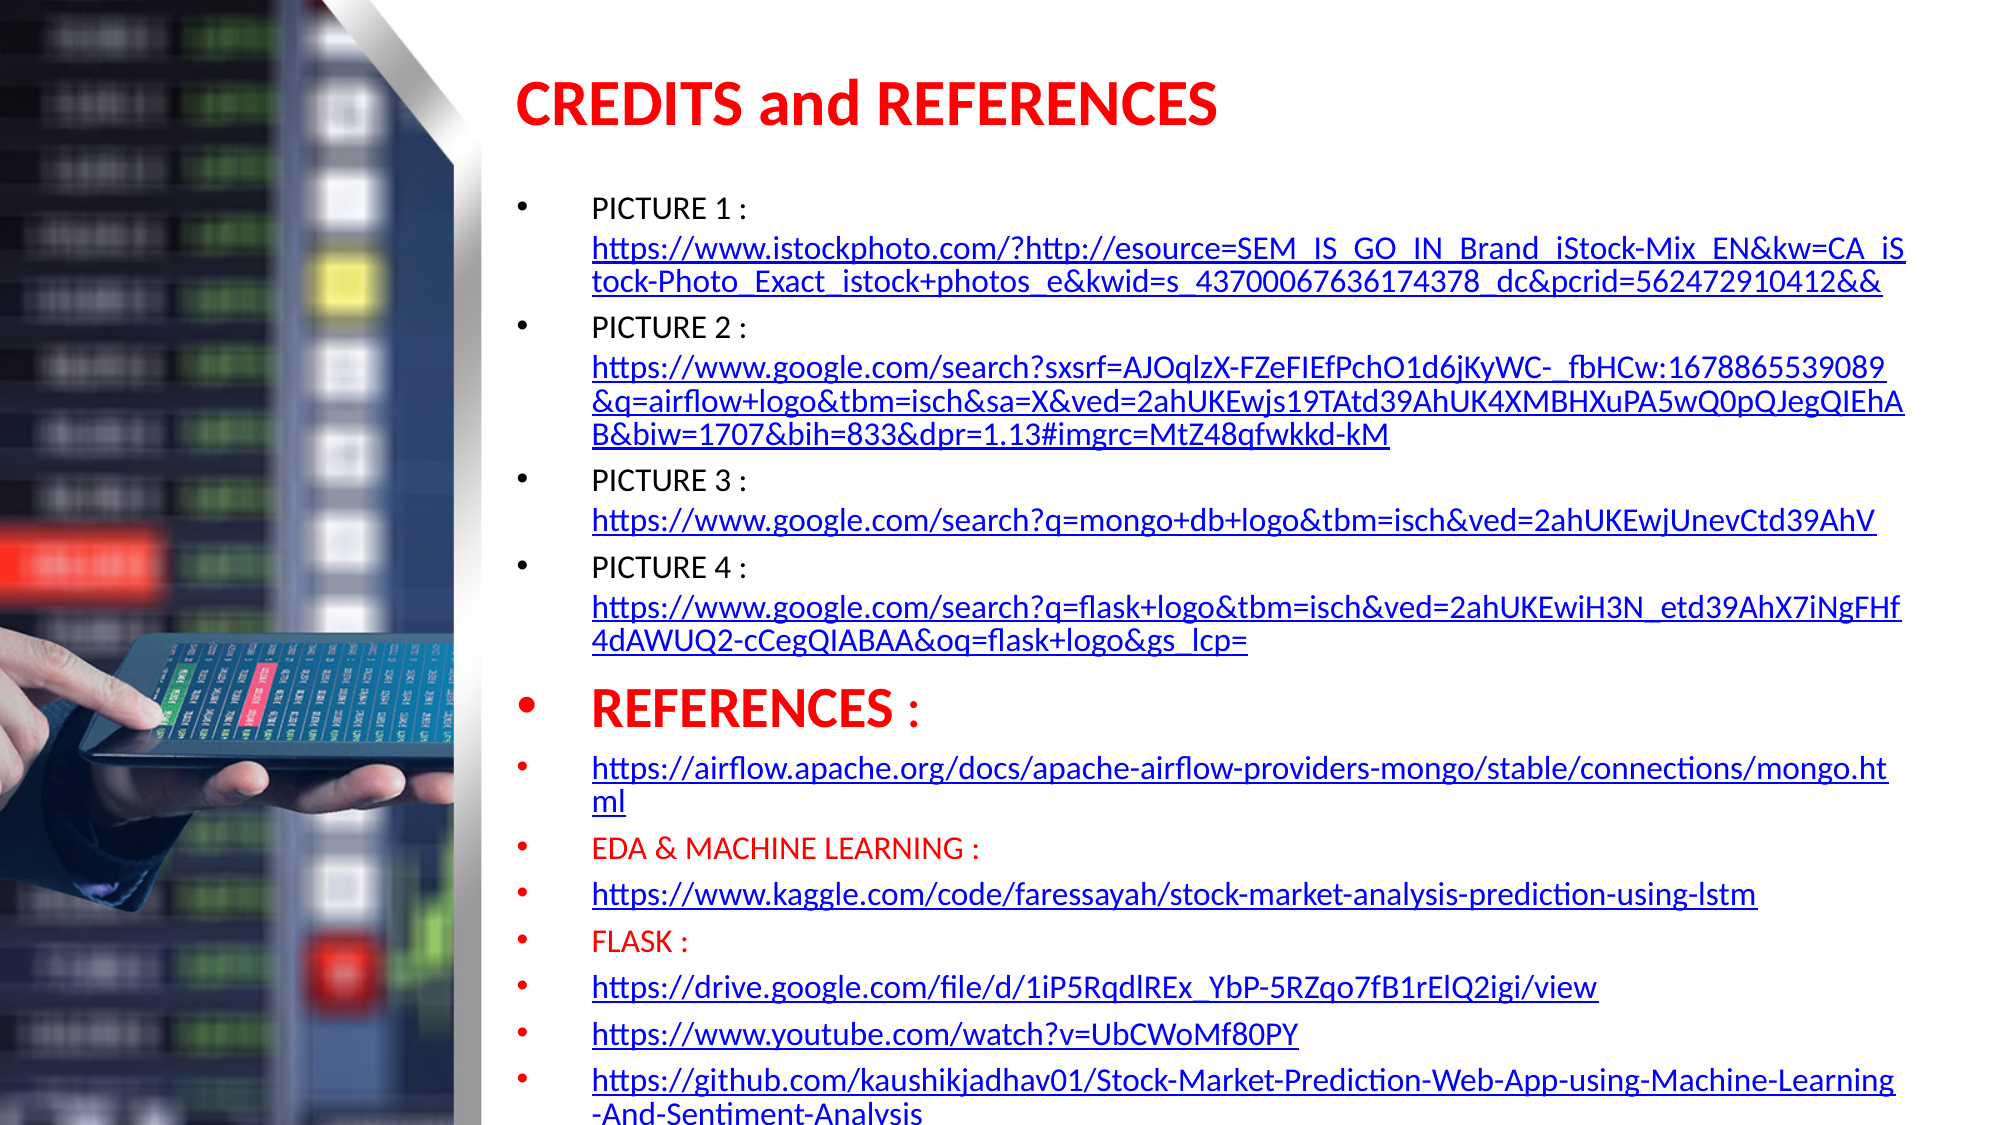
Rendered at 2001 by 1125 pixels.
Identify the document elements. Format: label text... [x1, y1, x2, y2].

title CREDITS and REFERENCES [501, 52, 1692, 147]
picture [0, 0, 2001, 1125]
list PICTURE 1 : https://www.istockphoto.com/?http://esource=SEM_IS_GO_IN_Brand_iStock-Mix_EN&kw=CA_iStock-Photo_Exact_istock+photos_e&kwid=s_43700067636174378_dc&pcrid=562472910412&& PICTURE 2 : https://www.google.com/search?sxsrf=AJOqlzX-FZeFIEfPchO1d6jKyWC-_fbHCw:1678865539089&q=airflow+logo&tbm=isch&sa=X&ved=2ahUKEwjs19TAtd39AhUK4XMBHXuPA5wQ0pQJegQIEhAB&biw=1707&bih=833&dpr=1.13#imgrc=MtZ48qfwkkd-kM PICTURE 3 : https://www.google.com/search?q=mongo+db+logo&tbm=isch&ved=2ahUKEwjUnevCtd39AhV PICTURE 4 : https://www.google.com/search?q=flask+logo&tbm=isch&ved=2ahUKEwiH3N_etd39AhX7iNgFHf4dAWUQ2-cCegQIABAA&oq=flask+logo&gs_lcp= REFERENCES : https://airflow.apache.org/docs/apache-airflow-providers-mongo/stable/connections/mongo.html EDA & MACHINE LEARNING : https://www.kaggle.com/code/faressayah/stock-market-analysis-prediction-using-lstm FLASK : https://drive.google.com/file/d/1iP5RqdlREx_YbP-5RZqo7fB1rElQ2igi/view https://www.youtube.com/watch?v=UbCWoMf80PY https://github.com/kaushikjadhav01/Stock-Market-Prediction-Web-App-using-Machine-Learning-And-Sentiment-Analysis [501, 178, 1922, 1073]
